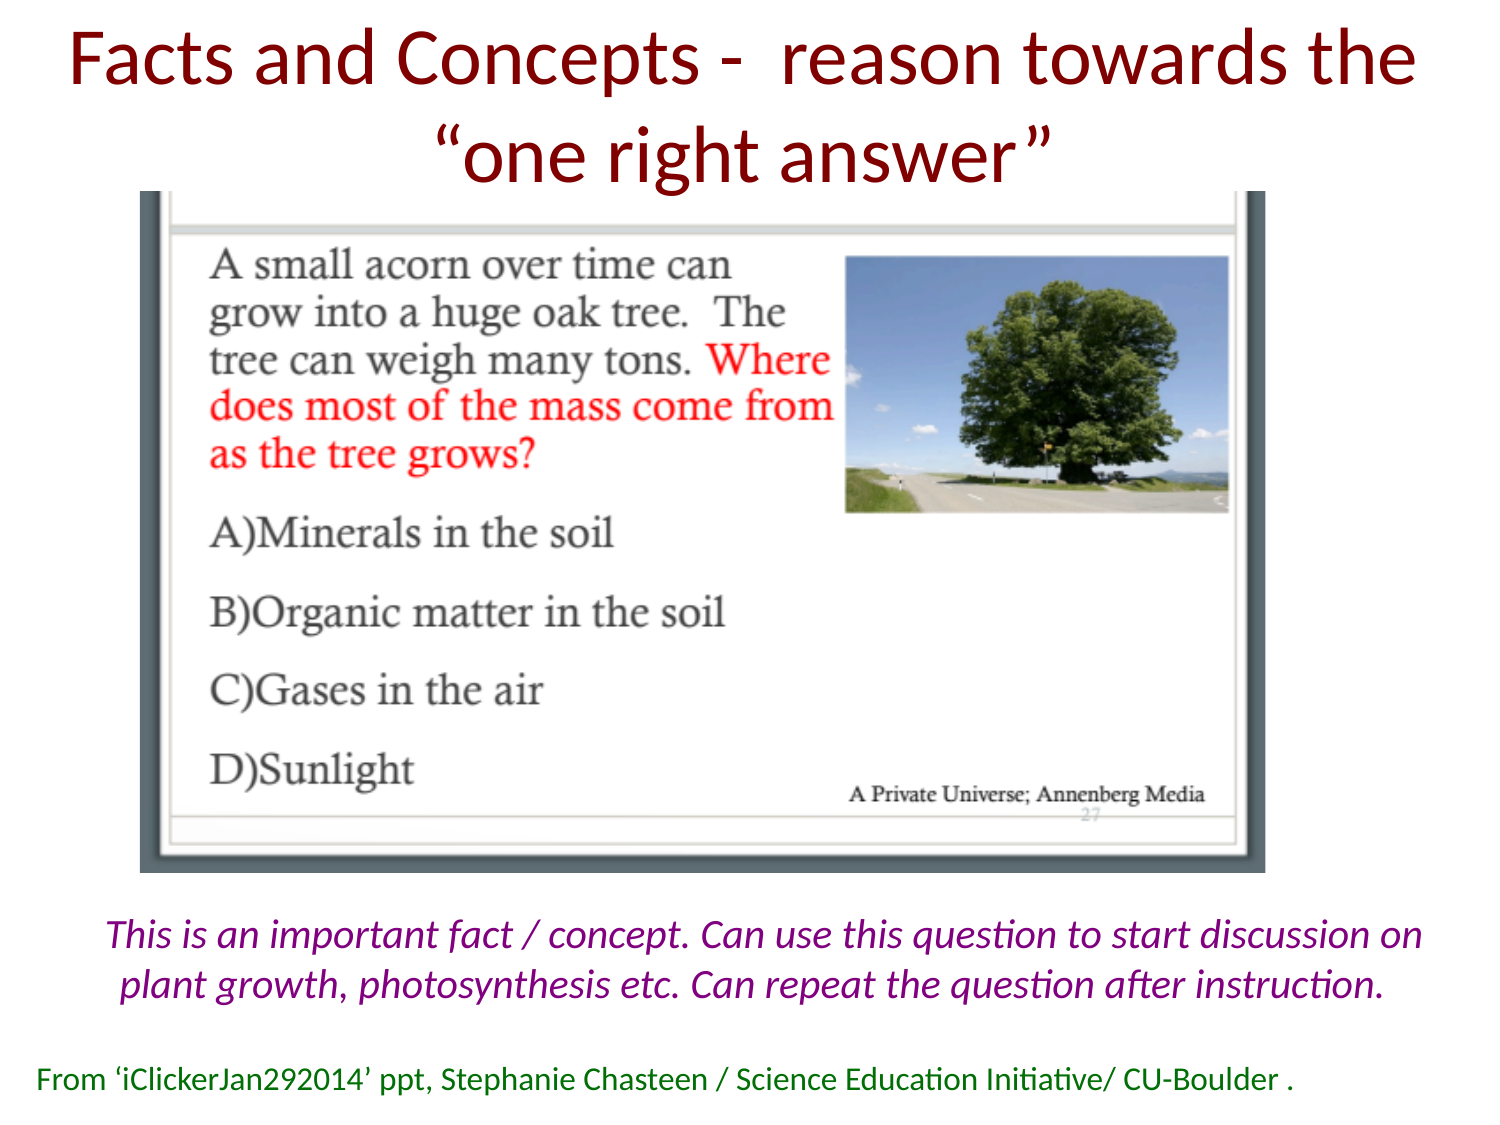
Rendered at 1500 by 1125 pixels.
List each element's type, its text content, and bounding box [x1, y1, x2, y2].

title Facts and Concepts - reason towards the “one right answer” [38, 11, 1449, 192]
text_box This is an important fact / concept. Can use this question to start discussion on plant growth, photosynthesis etc. Can repeat the question after instruction. [0, 899, 1440, 1015]
picture [139, 28, 1266, 873]
text_box From ‘iClickerJan292014’ ppt, Stephanie Chasteen / Science Education Initiative/ CU-Boulder . [36, 1052, 1429, 1106]
